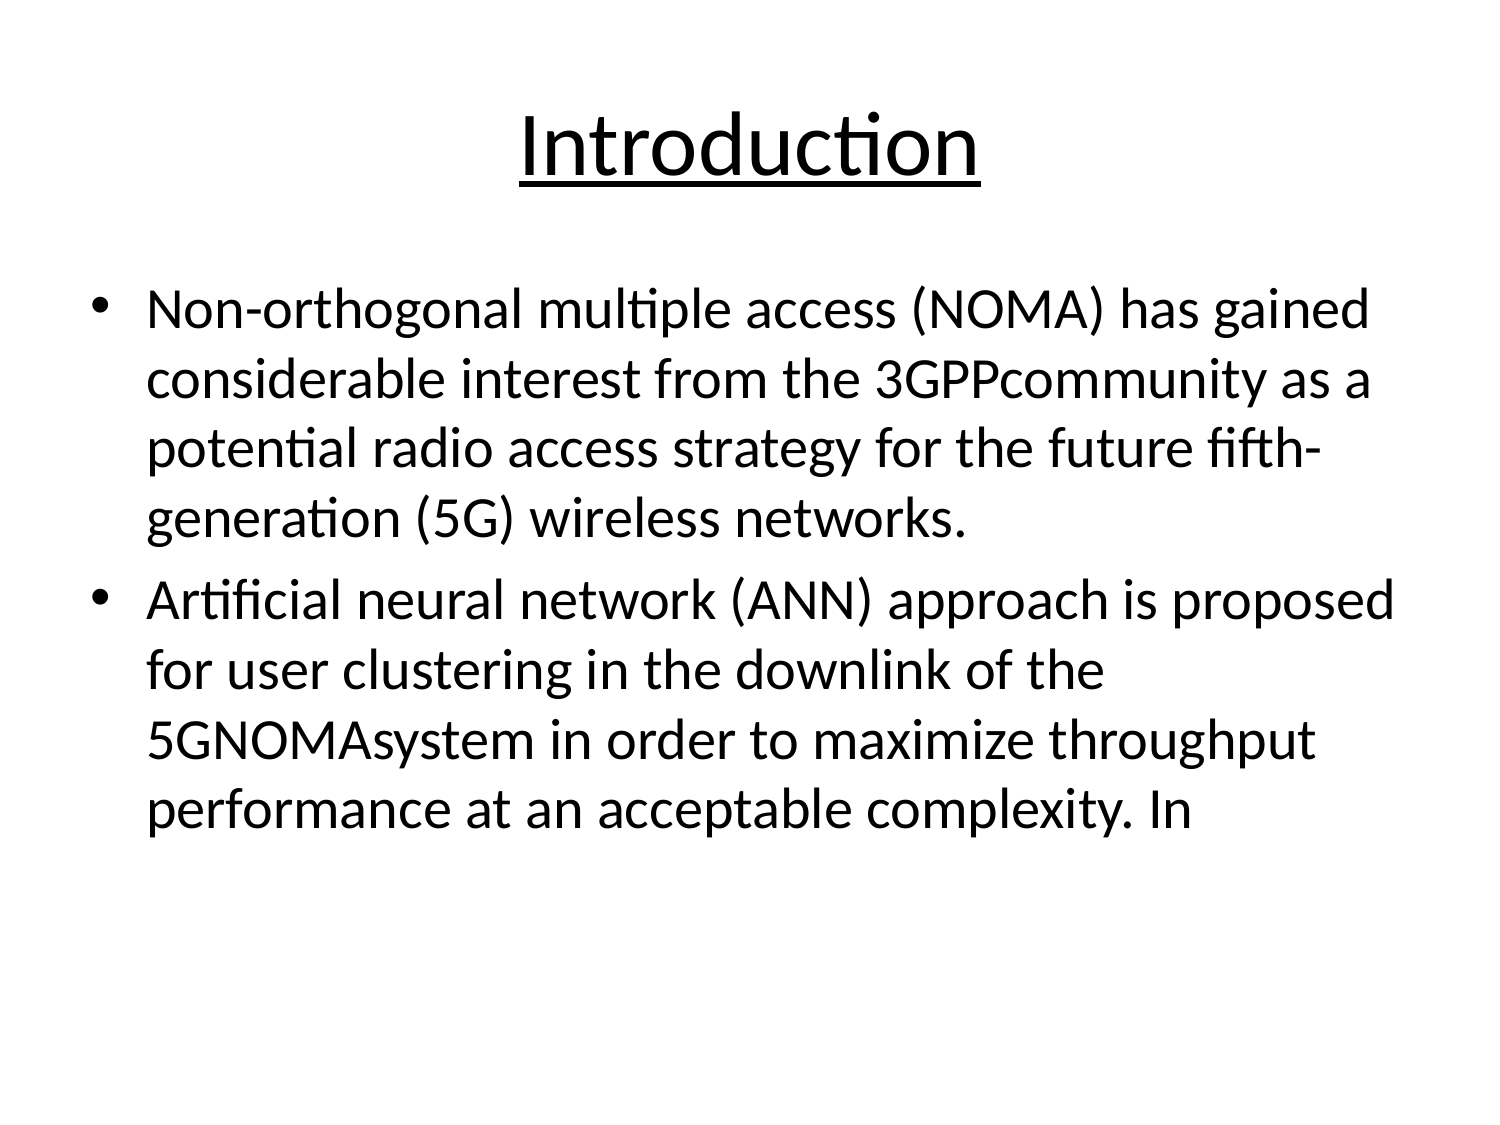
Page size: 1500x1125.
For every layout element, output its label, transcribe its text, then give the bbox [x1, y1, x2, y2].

title Introduction [75, 45, 1425, 233]
list Non-orthogonal multiple access (NOMA) has gained considerable interest from the 3GPPcommunity as a potential radio access strategy for the future fifth-generation (5G) wireless networks. Artificial neural network (ANN) approach is proposed for user clustering in the downlink of the 5GNOMAsystem in order to maximize throughput performance at an acceptable complexity. In [75, 262, 1425, 1005]
